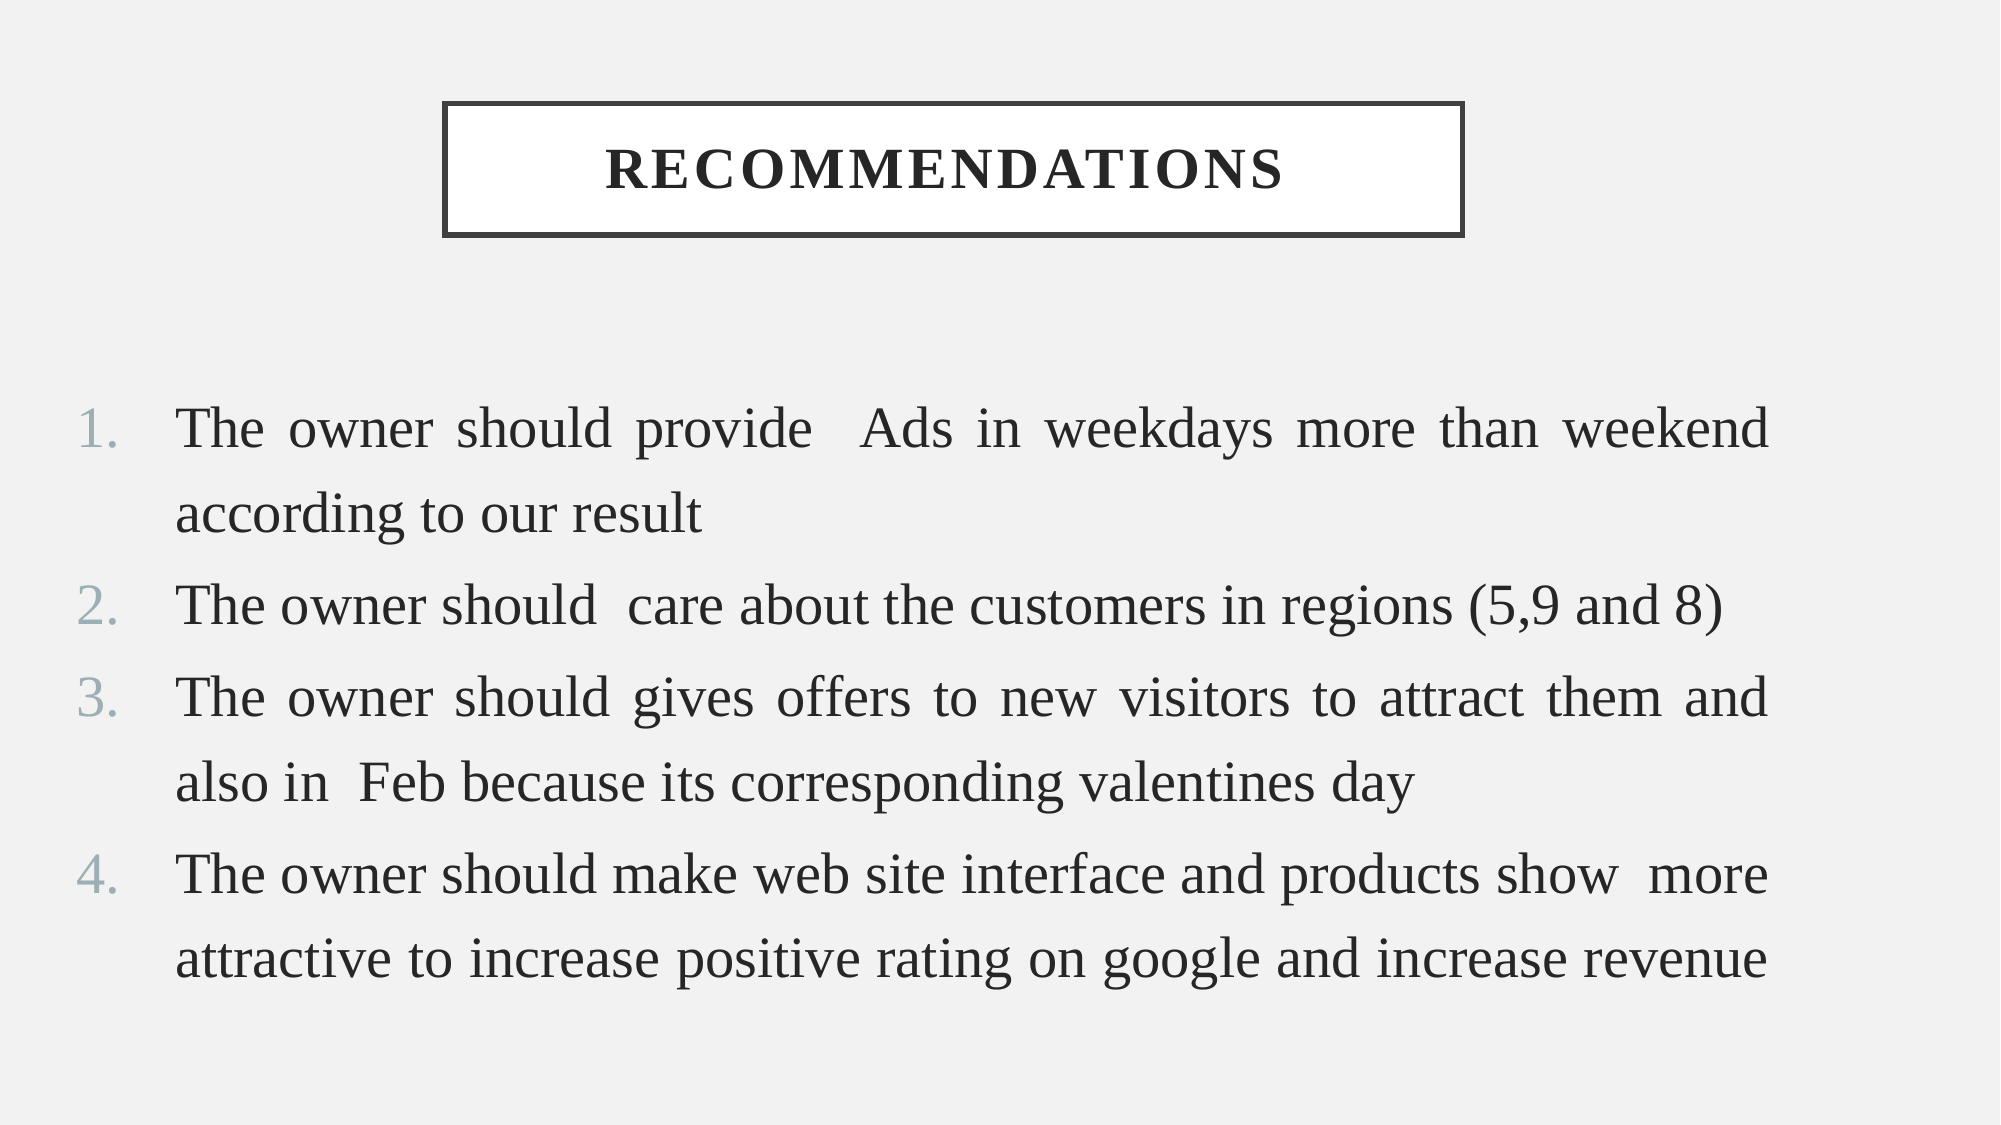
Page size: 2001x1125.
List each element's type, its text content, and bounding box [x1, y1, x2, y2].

list The owner should provide Ads in weekdays more than weekend according to our result The owner should care about the customers in regions (5,9 and 8) The owner should gives offers to new visitors to attract them and also in Feb because its corresponding valentines day The owner should make web site interface and products show more attractive to increase positive rating on google and increase revenue [61, 367, 1787, 1125]
text_box Recommendations [445, 103, 1463, 236]
